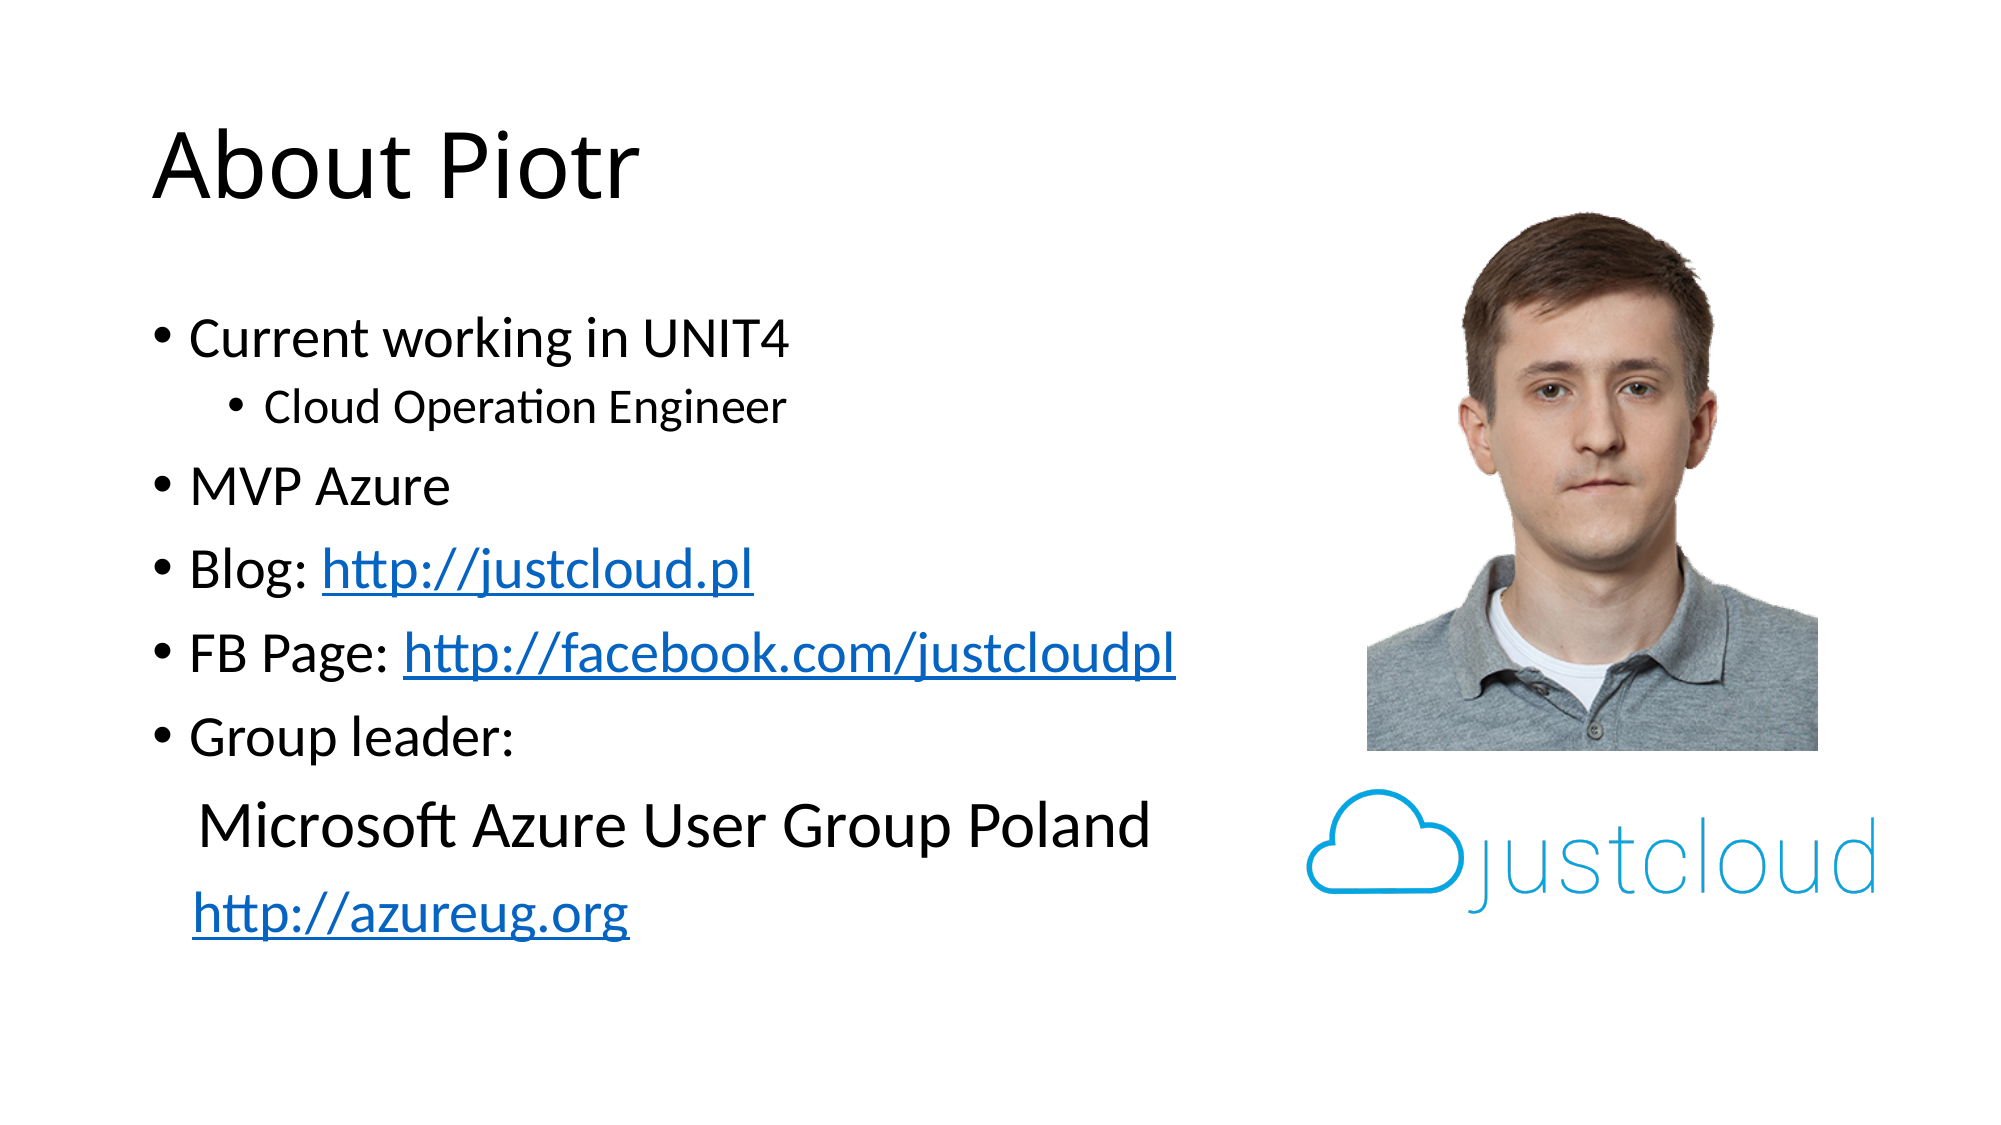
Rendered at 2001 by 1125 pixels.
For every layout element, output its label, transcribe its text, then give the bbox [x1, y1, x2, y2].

title About Piotr [137, 59, 1863, 278]
picture [1299, 781, 1884, 924]
picture [1367, 199, 1818, 751]
list Current working in UNIT4 Cloud Operation Engineer MVP Azure Blog: http://justcloud.pl FB Page: http://facebook.com/justcloudpl Group leader: Microsoft Azure User Group Poland http://azureug.org [137, 299, 1863, 1014]
